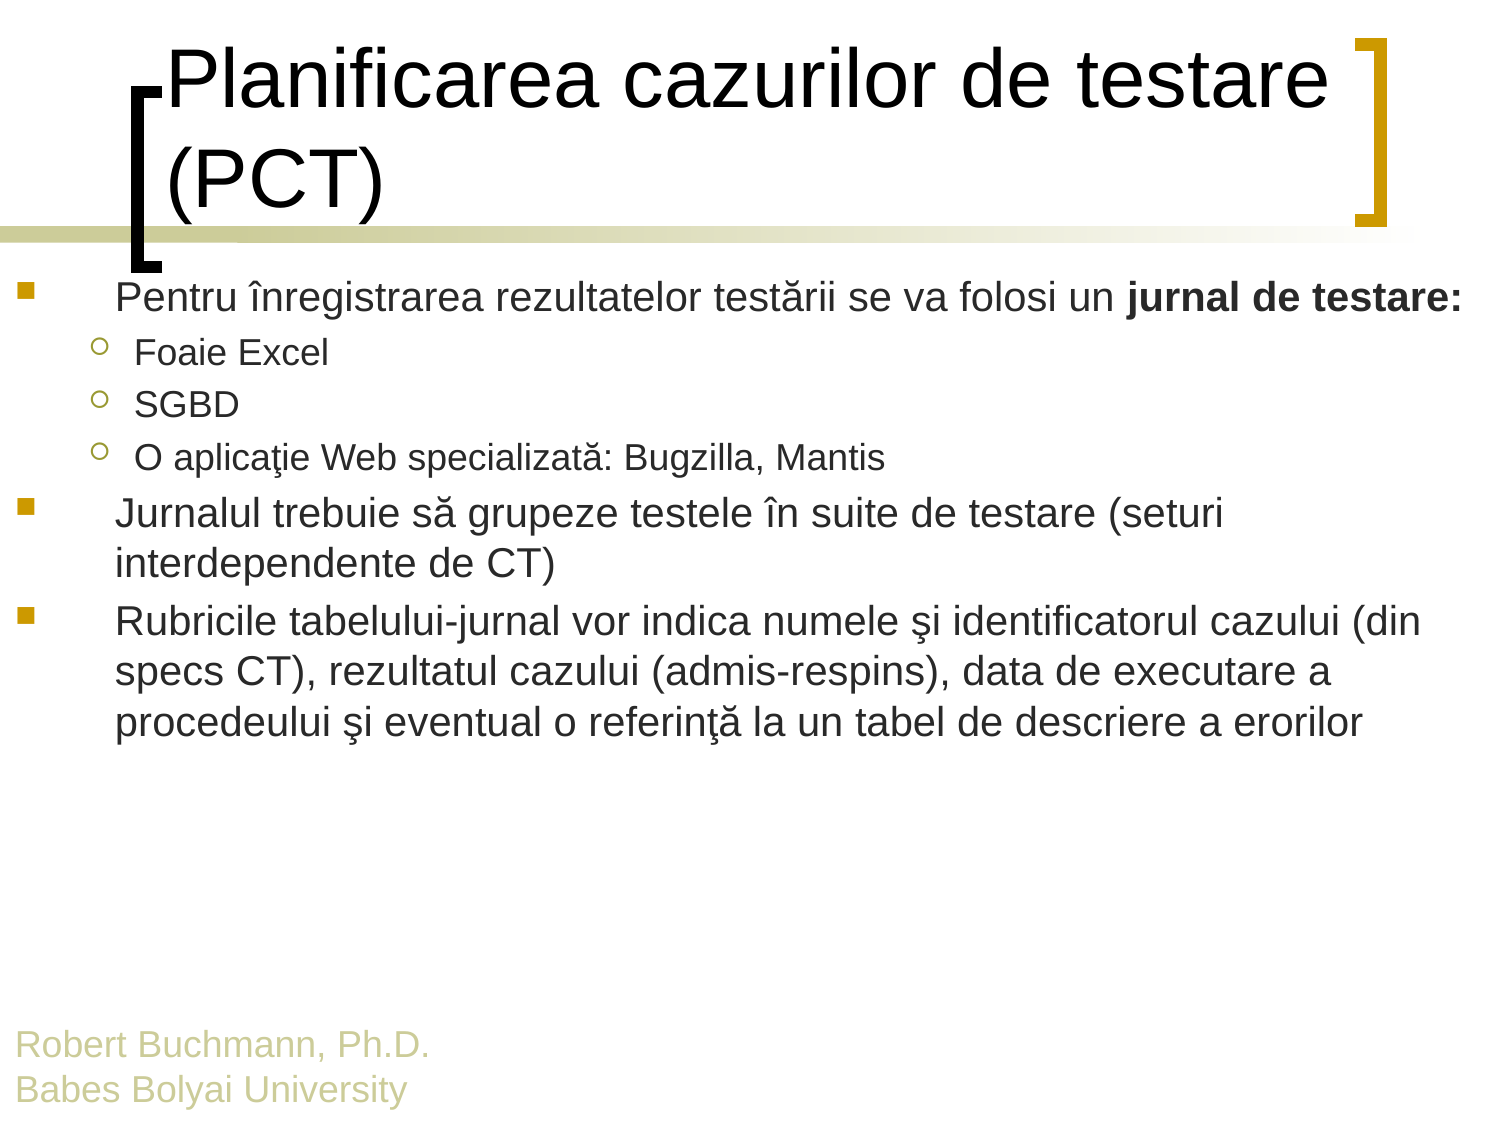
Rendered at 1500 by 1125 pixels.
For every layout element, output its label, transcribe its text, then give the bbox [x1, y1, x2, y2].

title Planificarea cazurilor de testare (PCT) [149, 0, 1413, 232]
list Pentru înregistrarea rezultatelor testării se va folosi un jurnal de testare: Foaie Excel SGBD O aplicaţie Web specializată: Bugzilla, Mantis Jurnalul trebuie să grupeze testele în suite de testare (seturi interdependente de CT) Rubricile tabelului-jurnal vor indica numele şi identificatorul cazului (din specs CT), rezultatul cazului (admis-respins), data de executare a procedeului şi eventual o referinţă la un tabel de descriere a erorilor [0, 262, 1500, 1125]
